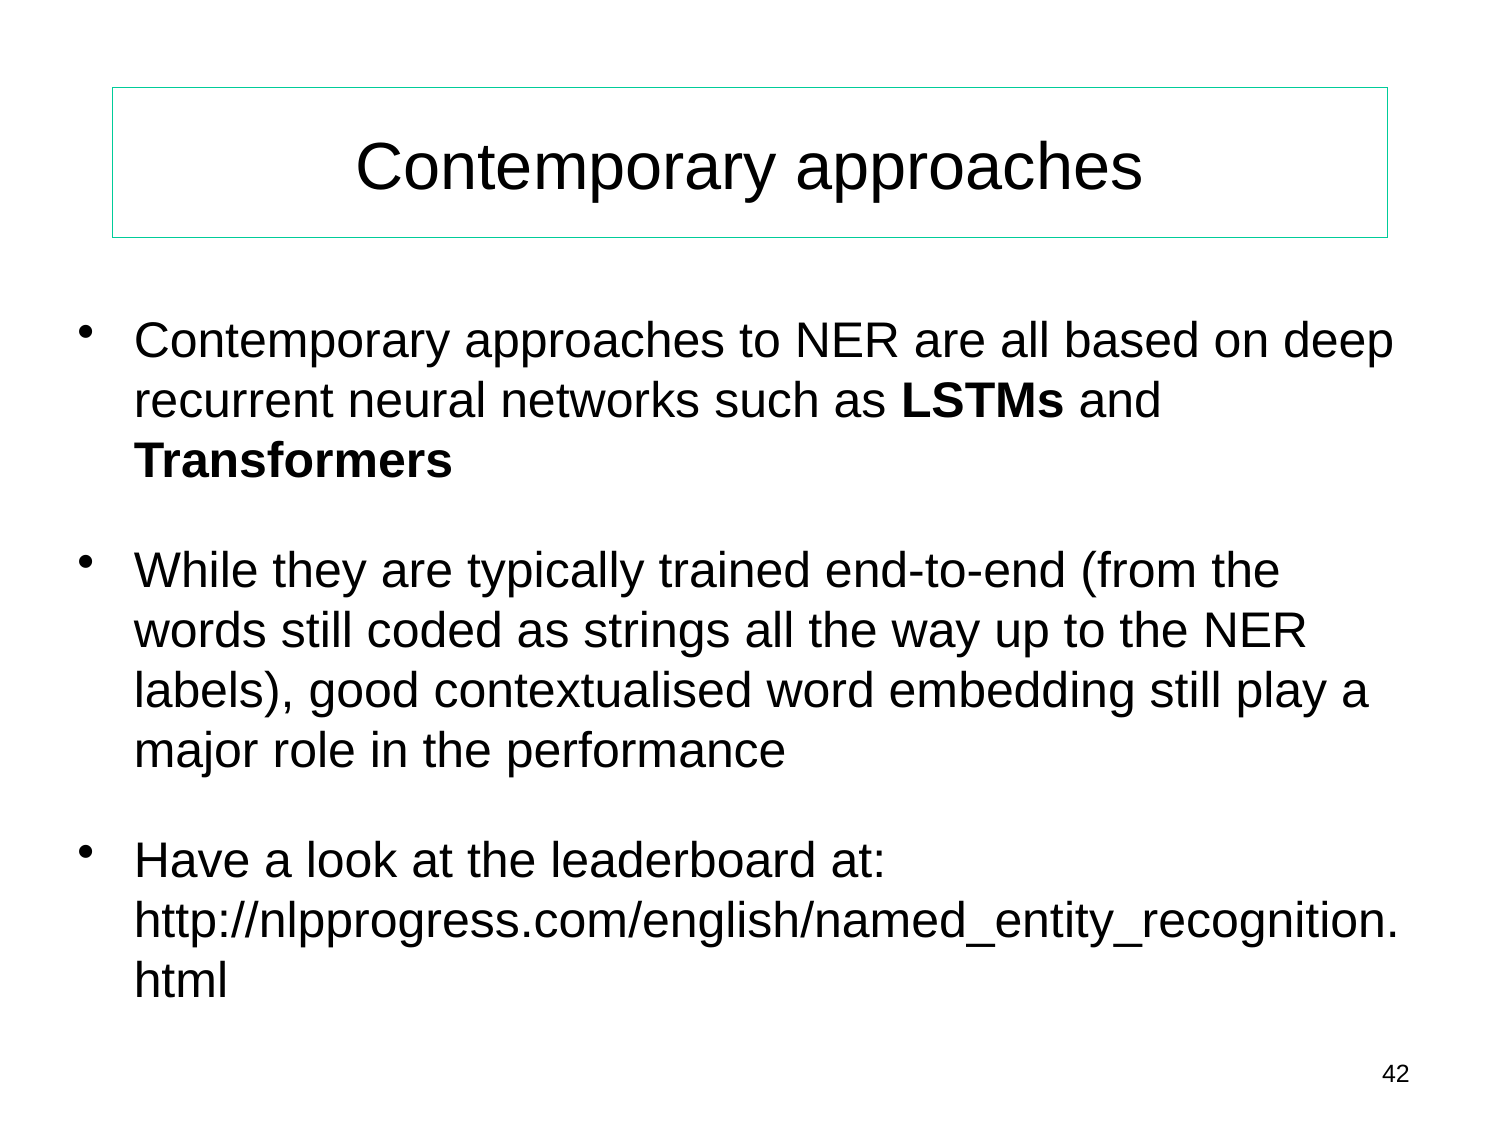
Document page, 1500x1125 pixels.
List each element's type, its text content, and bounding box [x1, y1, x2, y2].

title Contemporary approaches [112, 87, 1388, 238]
list Contemporary approaches to NER are all based on deep recurrent neural networks such as LSTMs and Transformers While they are typically trained end-to-end (from the words still coded as strings all the way up to the NER labels), good contextualised word embedding still play a major role in the performance Have a look at the leaderboard at: http://nlpprogress.com/english/named_entity_recognition.html [62, 299, 1438, 1022]
slide_number 42 [1349, 1049, 1426, 1101]
